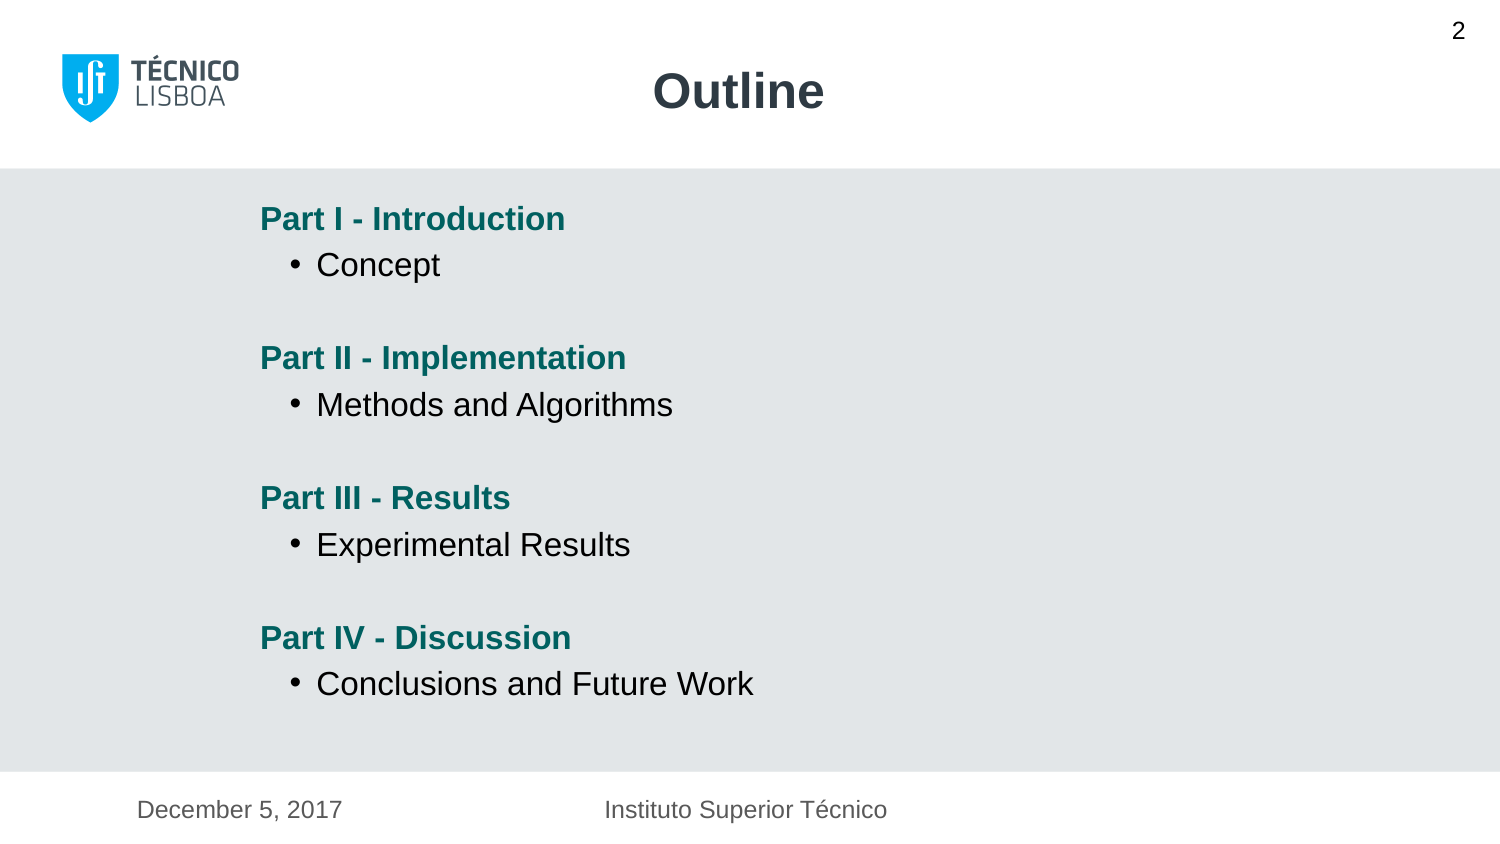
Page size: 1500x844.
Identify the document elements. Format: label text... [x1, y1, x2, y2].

list Part I - Introduction Concept Part II - Implementation Methods and Algorithms Part III - Results Experimental Results Part IV - Discussion Conclusions and Future Work [245, 189, 1275, 761]
text_box 2 [1405, 7, 1500, 52]
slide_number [121, 789, 425, 827]
footer Instituto Superior Técnico [512, 789, 988, 827]
title Outline [512, 52, 966, 126]
picture [0, 0, 1500, 844]
